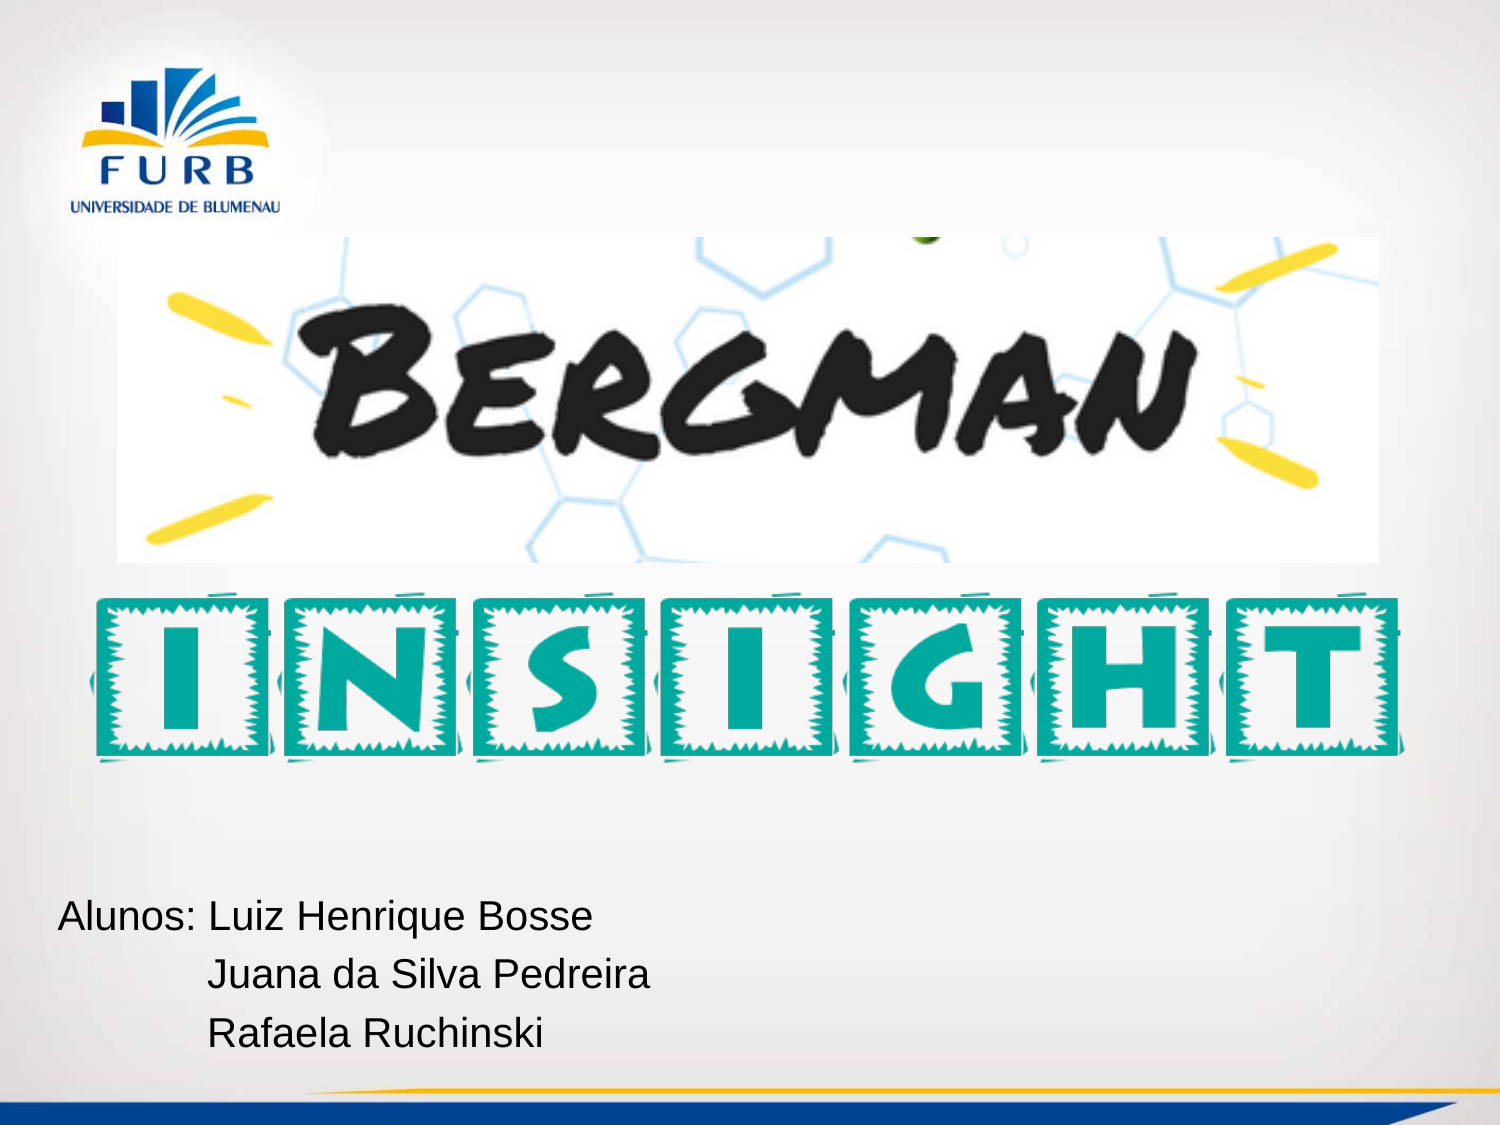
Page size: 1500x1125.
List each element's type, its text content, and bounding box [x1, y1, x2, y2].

picture [0, 0, 1500, 1125]
subtitle Alunos: Luiz Henrique Bosse Juana da Silva Pedreira Rafaela Ruchinski [42, 881, 1093, 1125]
